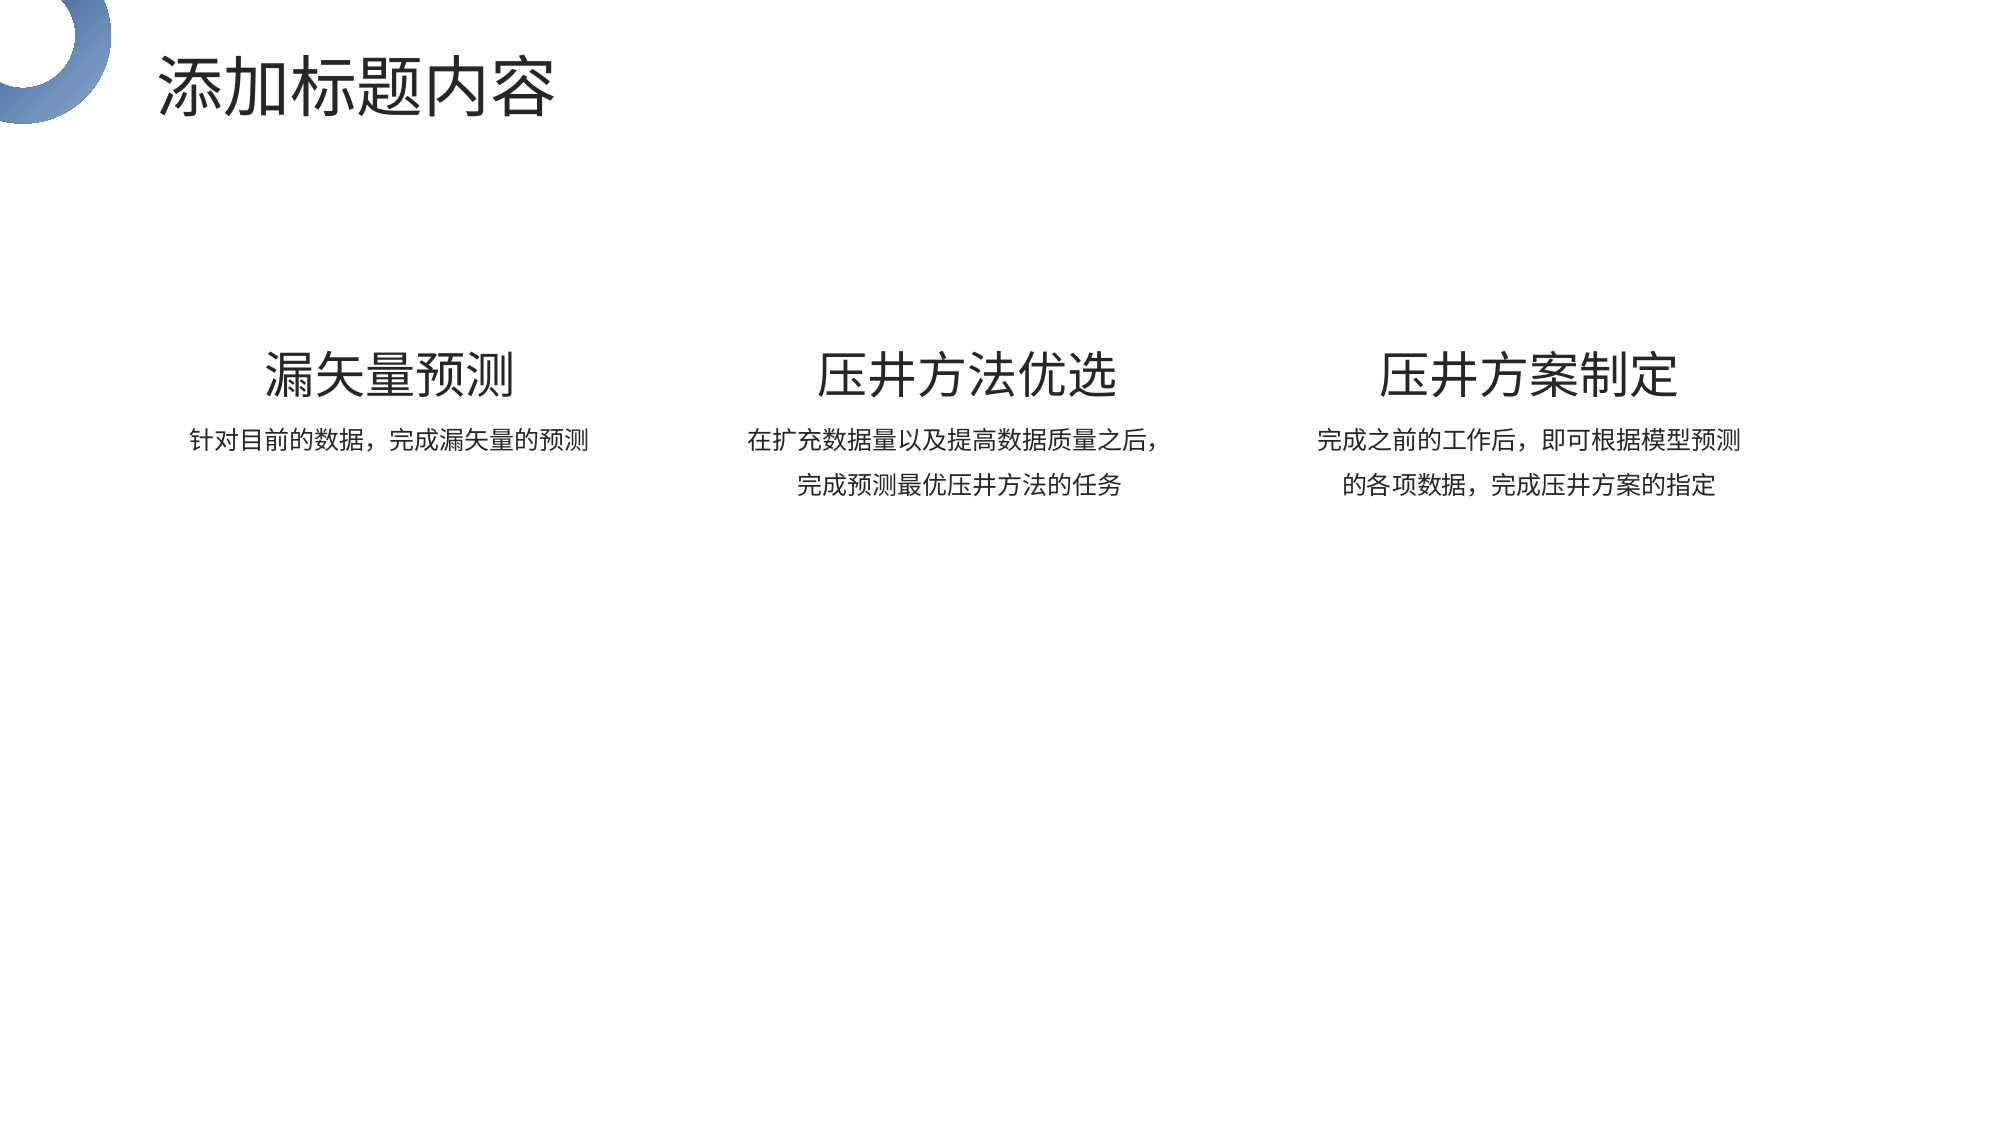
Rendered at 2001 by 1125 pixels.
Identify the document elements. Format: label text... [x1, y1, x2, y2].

text_box 在扩充数据量以及提高数据质量之后，完成预测最优压井方法的任务 [731, 402, 1188, 507]
text_box [0, 0, 112, 125]
text_box 添加标题内容 [141, 37, 573, 133]
text_box 漏矢量预测 [158, 305, 622, 411]
text_box 压井方案制定 [1297, 305, 1762, 411]
text_box 压井方法优选 [735, 305, 1200, 411]
text_box 完成之前的工作后，即可根据模型预测的各项数据，完成压井方案的指定 [1301, 411, 1758, 507]
text_box 针对目前的数据，完成漏矢量的预测 [162, 411, 618, 462]
